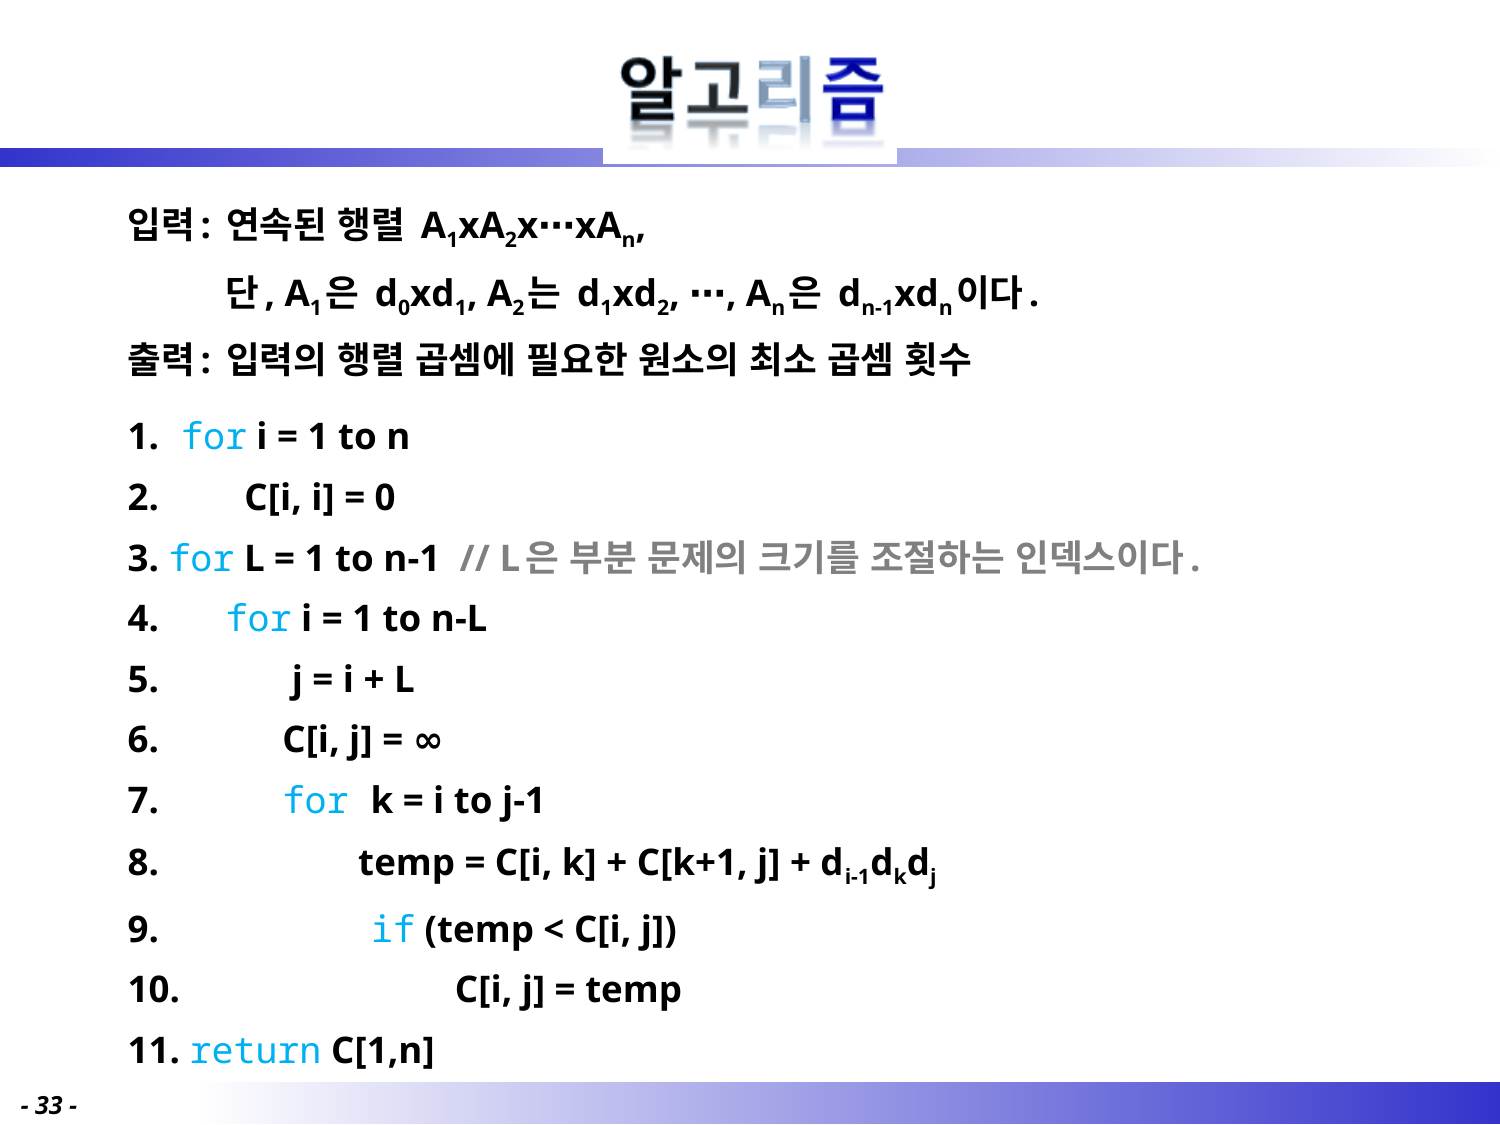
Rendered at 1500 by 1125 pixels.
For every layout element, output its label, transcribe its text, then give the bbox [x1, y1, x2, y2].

picture [602, 42, 898, 164]
list 입력: 연속된 행렬 A1xA2x⋯xAn, 단, A1은 d0xd1, A2는 d1xd2, ⋯, An은 dn-1xdn이다. 출력: 입력의 행렬 곱셈에 필요한 원소의 최소 곱셈 횟수 1. for i = 1 to n 2. C[i, i] = 0 3. for L = 1 to n-1 // L은 부분 문제의 크기를 조절하는 인덱스이다. 4. for i = 1 to n-L 5. j = i + L 6. C[i, j] = ∞ 7. for k = i to j-1 8. temp = C[i, k] + C[k+1, j] + di-1dkdj 9. if (temp < C[i, j]) 10. C[i, j] = temp 11. return C[1,n] [112, 184, 1388, 1082]
slide_number - 33 - [5, 1082, 113, 1118]
